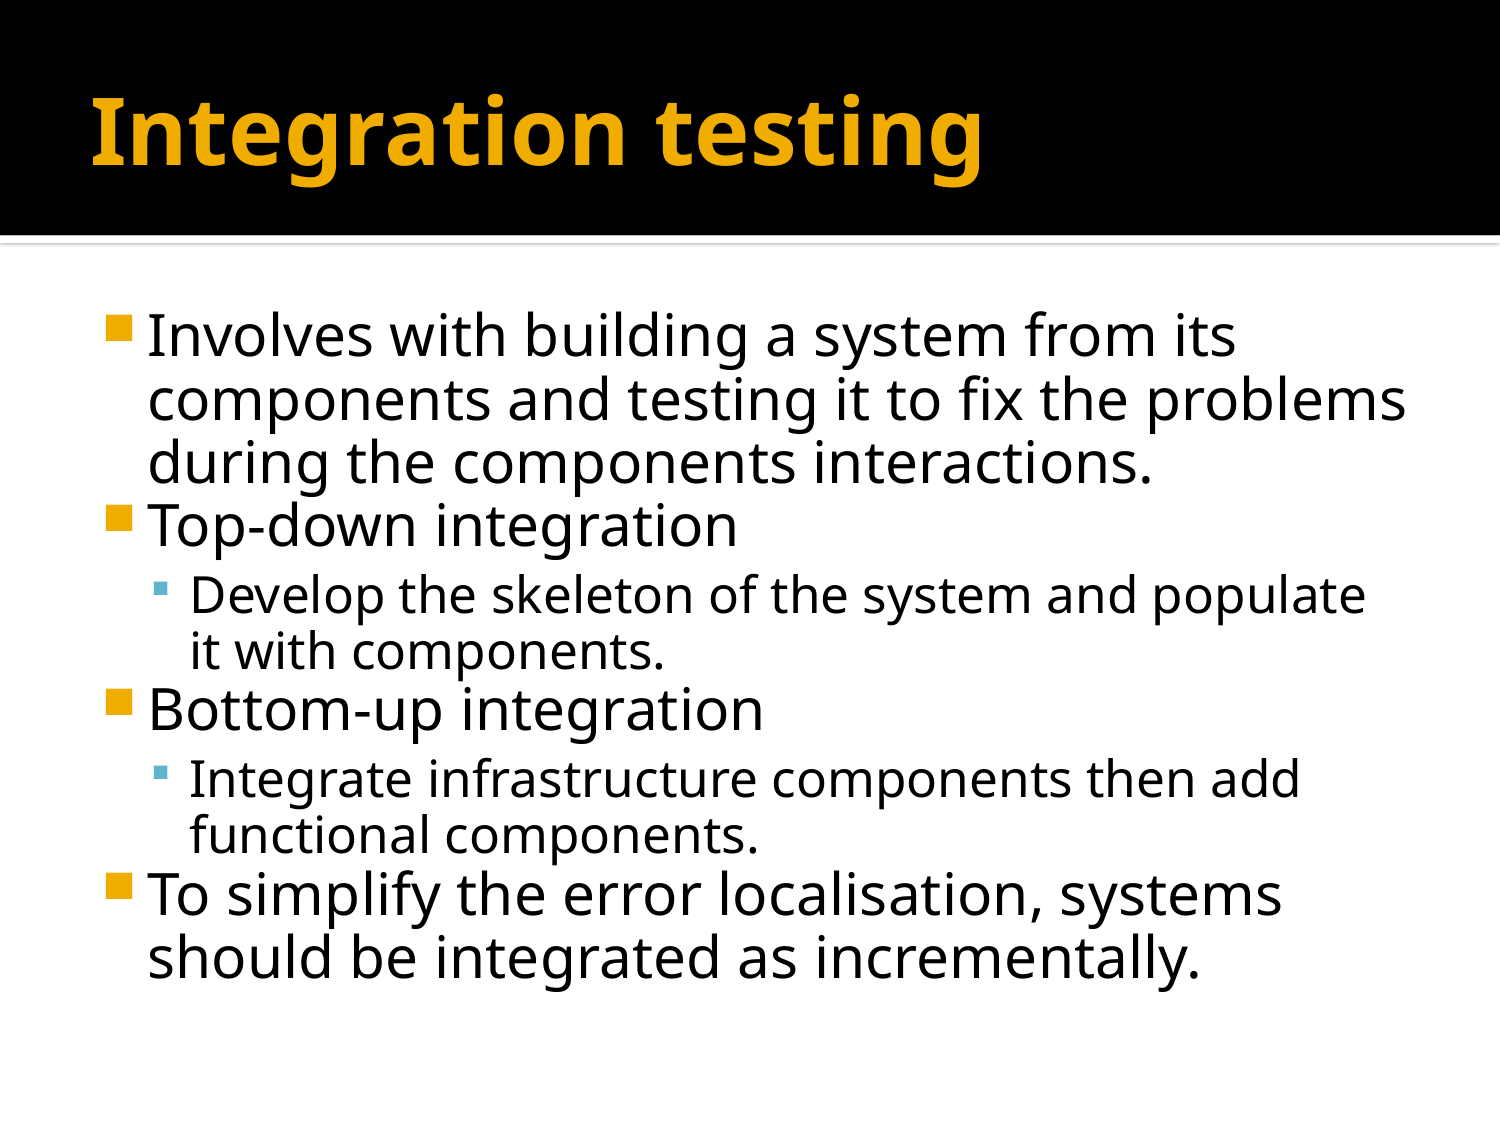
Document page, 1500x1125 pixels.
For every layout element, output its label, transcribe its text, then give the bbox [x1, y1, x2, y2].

list Involves with building a system from its components and testing it to fix the problems during the components interactions. Top-down integration Develop the skeleton of the system and populate it with components. Bottom-up integration Integrate infrastructure components then add functional components. To simplify the error localisation, systems should be integrated as incrementally. [75, 291, 1425, 1050]
title Integration testing [75, 25, 1425, 231]
